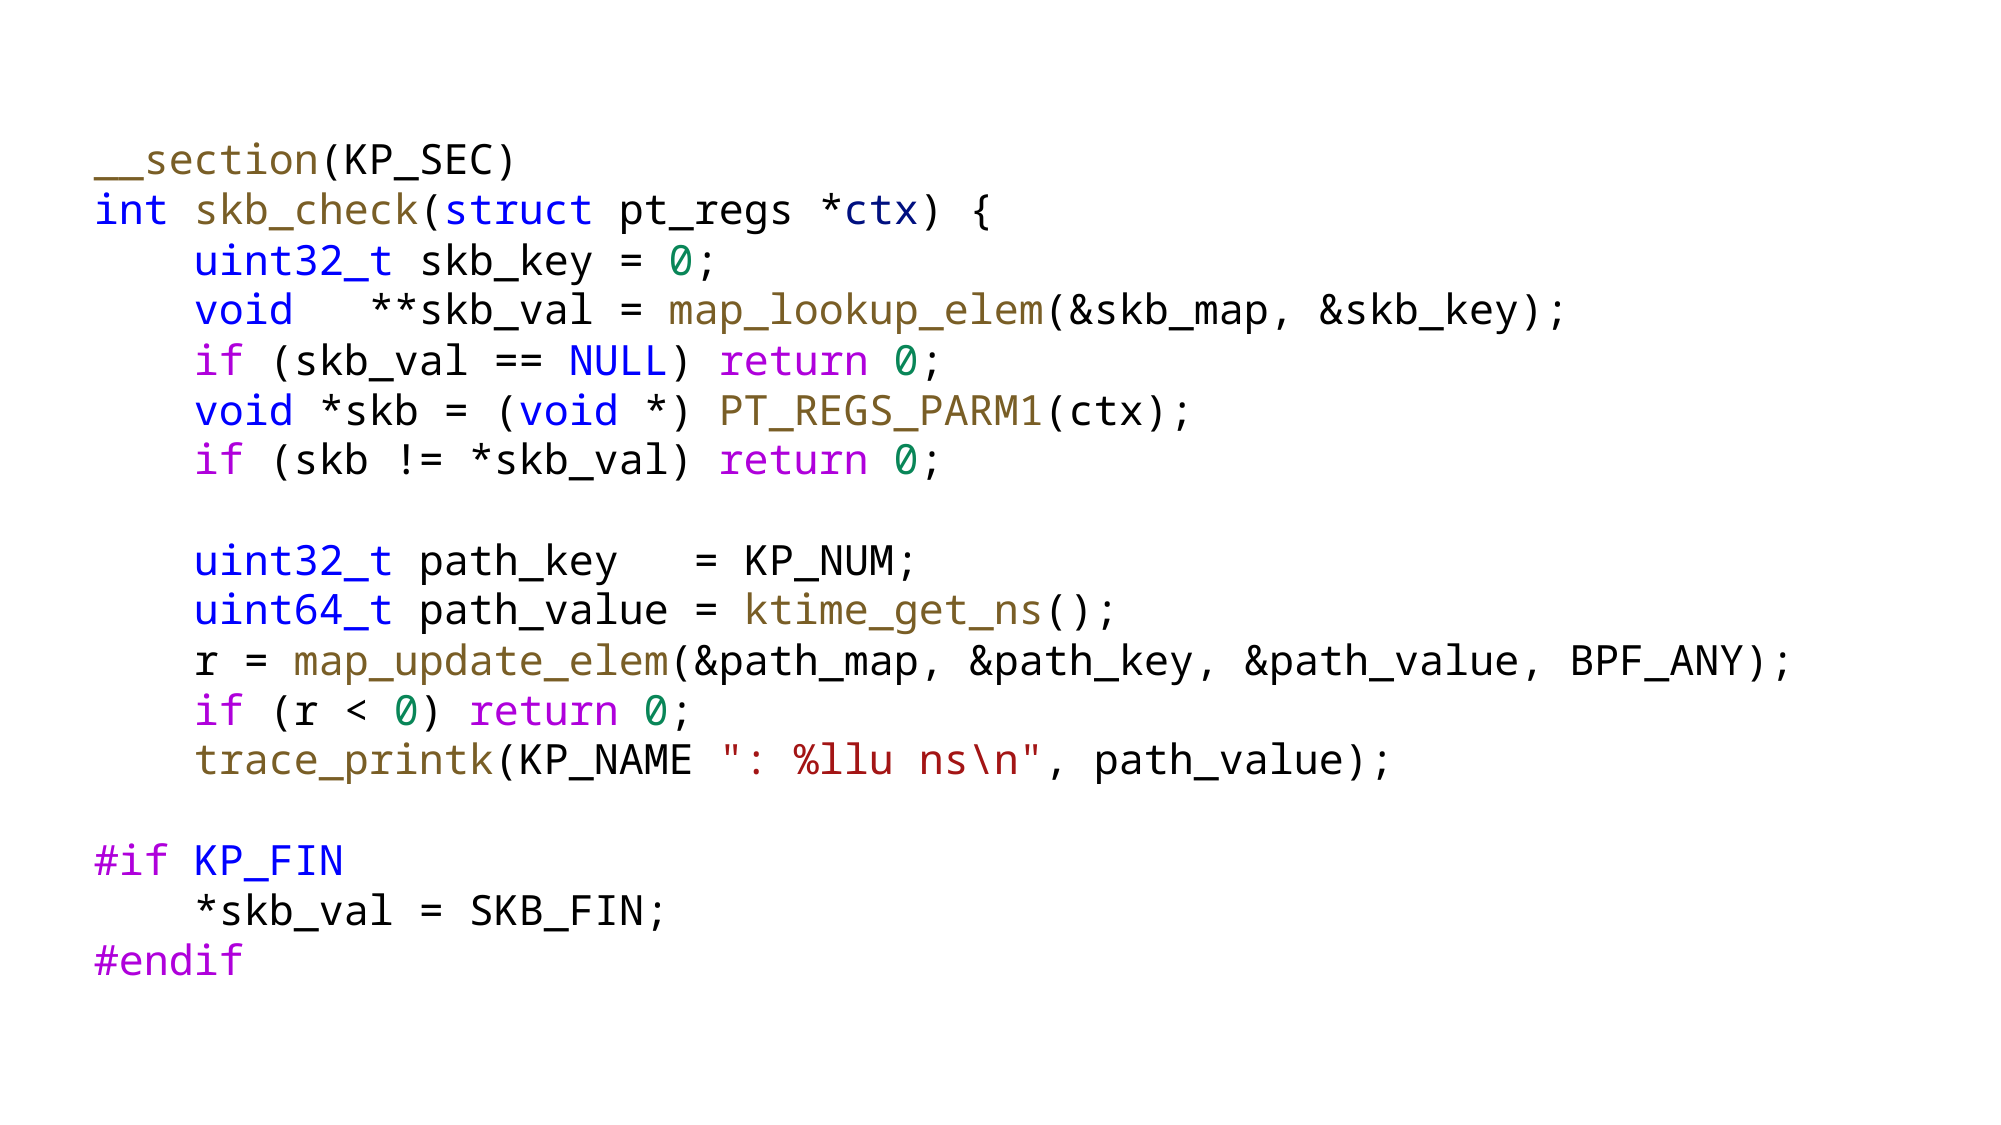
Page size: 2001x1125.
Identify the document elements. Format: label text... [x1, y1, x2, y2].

text_box __section(KP_SEC) int skb_check(struct pt_regs *ctx) { uint32_t skb_key = 0; void **skb_val = map_lookup_elem(&skb_map, &skb_key); if (skb_val == NULL) return 0; void *skb = (void *) PT_REGS_PARM1(ctx); if (skb != *skb_val) return 0; uint32_t path_key = KP_NUM; uint64_t path_value = ktime_get_ns(); r = map_update_elem(&path_map, &path_key, &path_value, BPF_ANY); if (r < 0) return 0; trace_printk(KP_NAME ": %llu ns\n", path_value); #if KP_FIN *skb_val = SKB_FIN; #endif [79, 125, 1921, 991]
